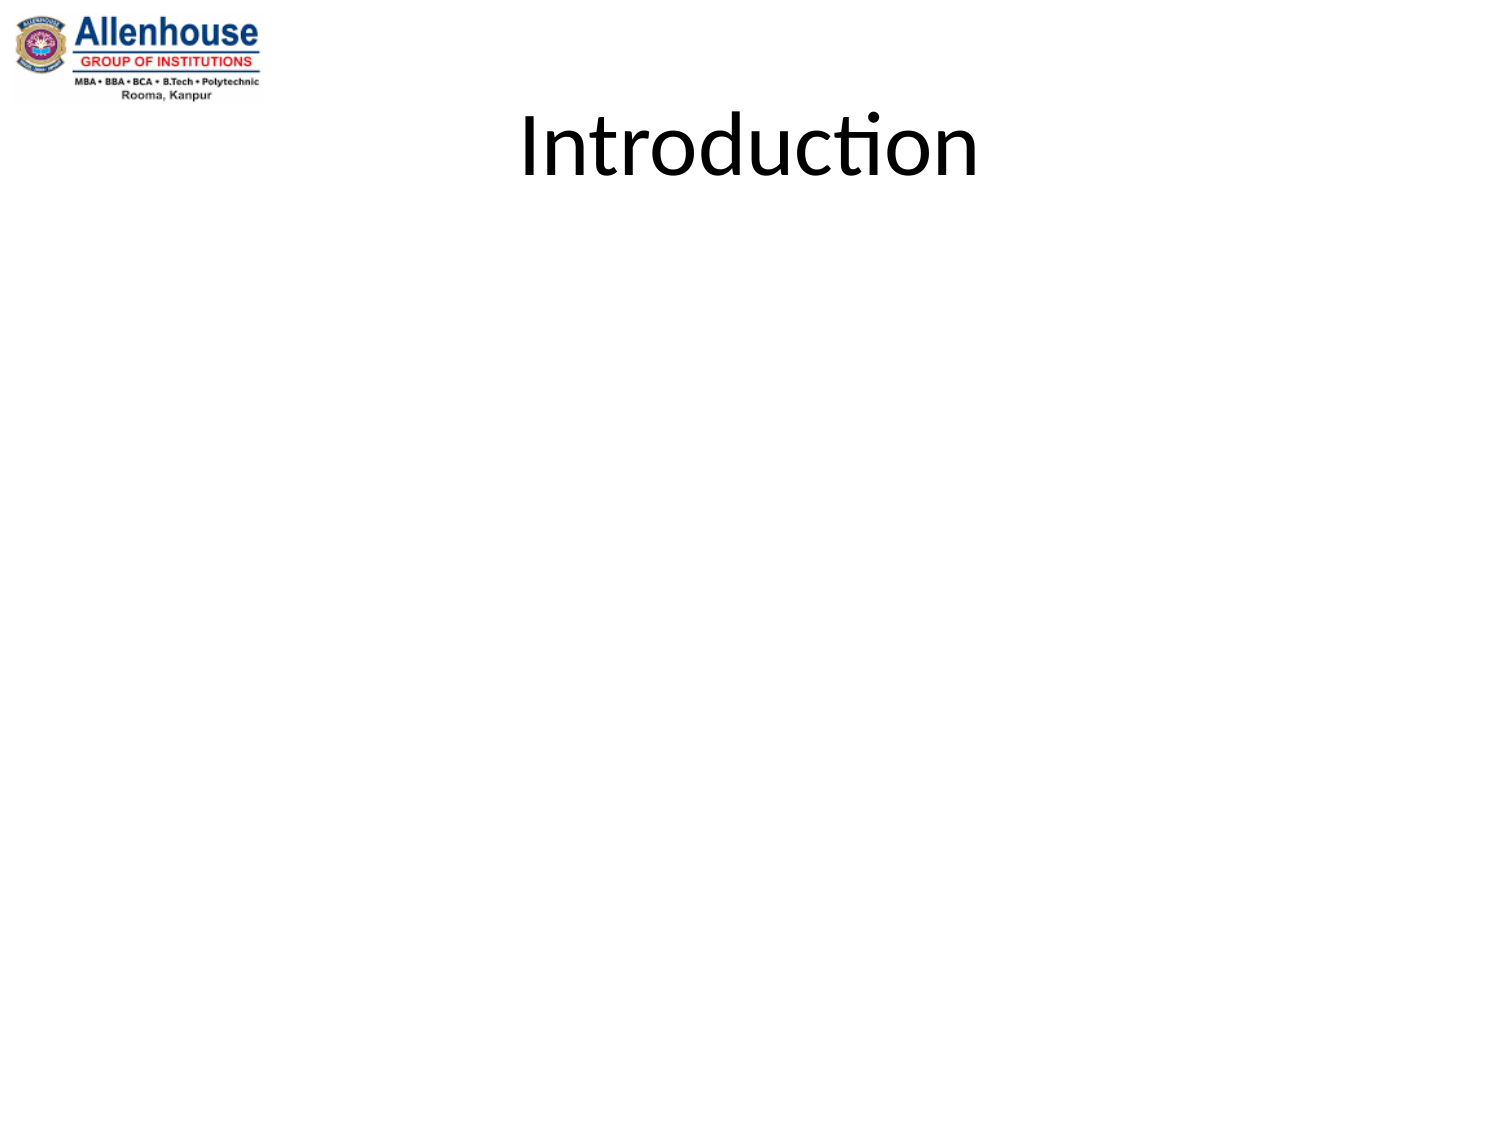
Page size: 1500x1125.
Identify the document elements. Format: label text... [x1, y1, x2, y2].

title Introduction [75, 45, 1425, 233]
picture [12, 12, 263, 106]
